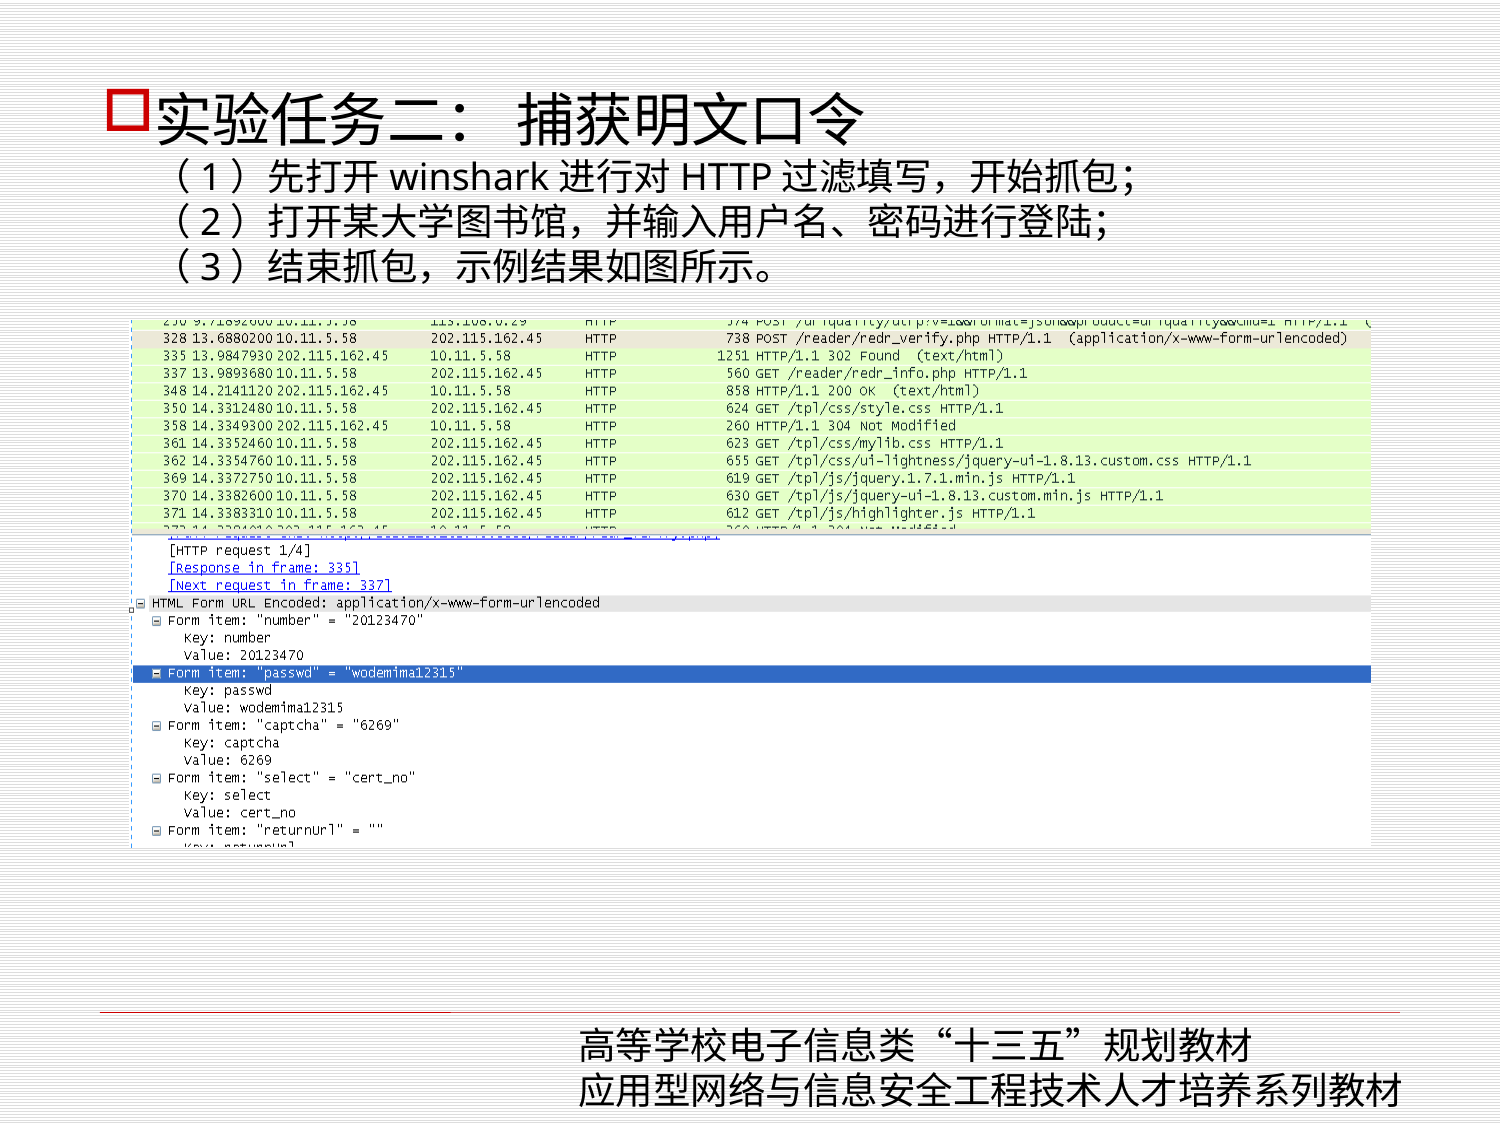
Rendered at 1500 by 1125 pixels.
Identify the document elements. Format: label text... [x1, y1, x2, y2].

text_box 实验任务二： 捕获明文口令 （1）先打开winshark进行对HTTP过滤填写，开始抓包； （2）打开某大学图书馆，并输入用户名、密码进行登陆； （3）结束抓包，示例结果如图所示。 [87, 75, 1449, 296]
text_box 高等学校电子信息类“十三五”规划教材 应用型网络与信息安全工程技术人才培养系列教材 [563, 1014, 1431, 1120]
picture [129, 320, 1371, 848]
